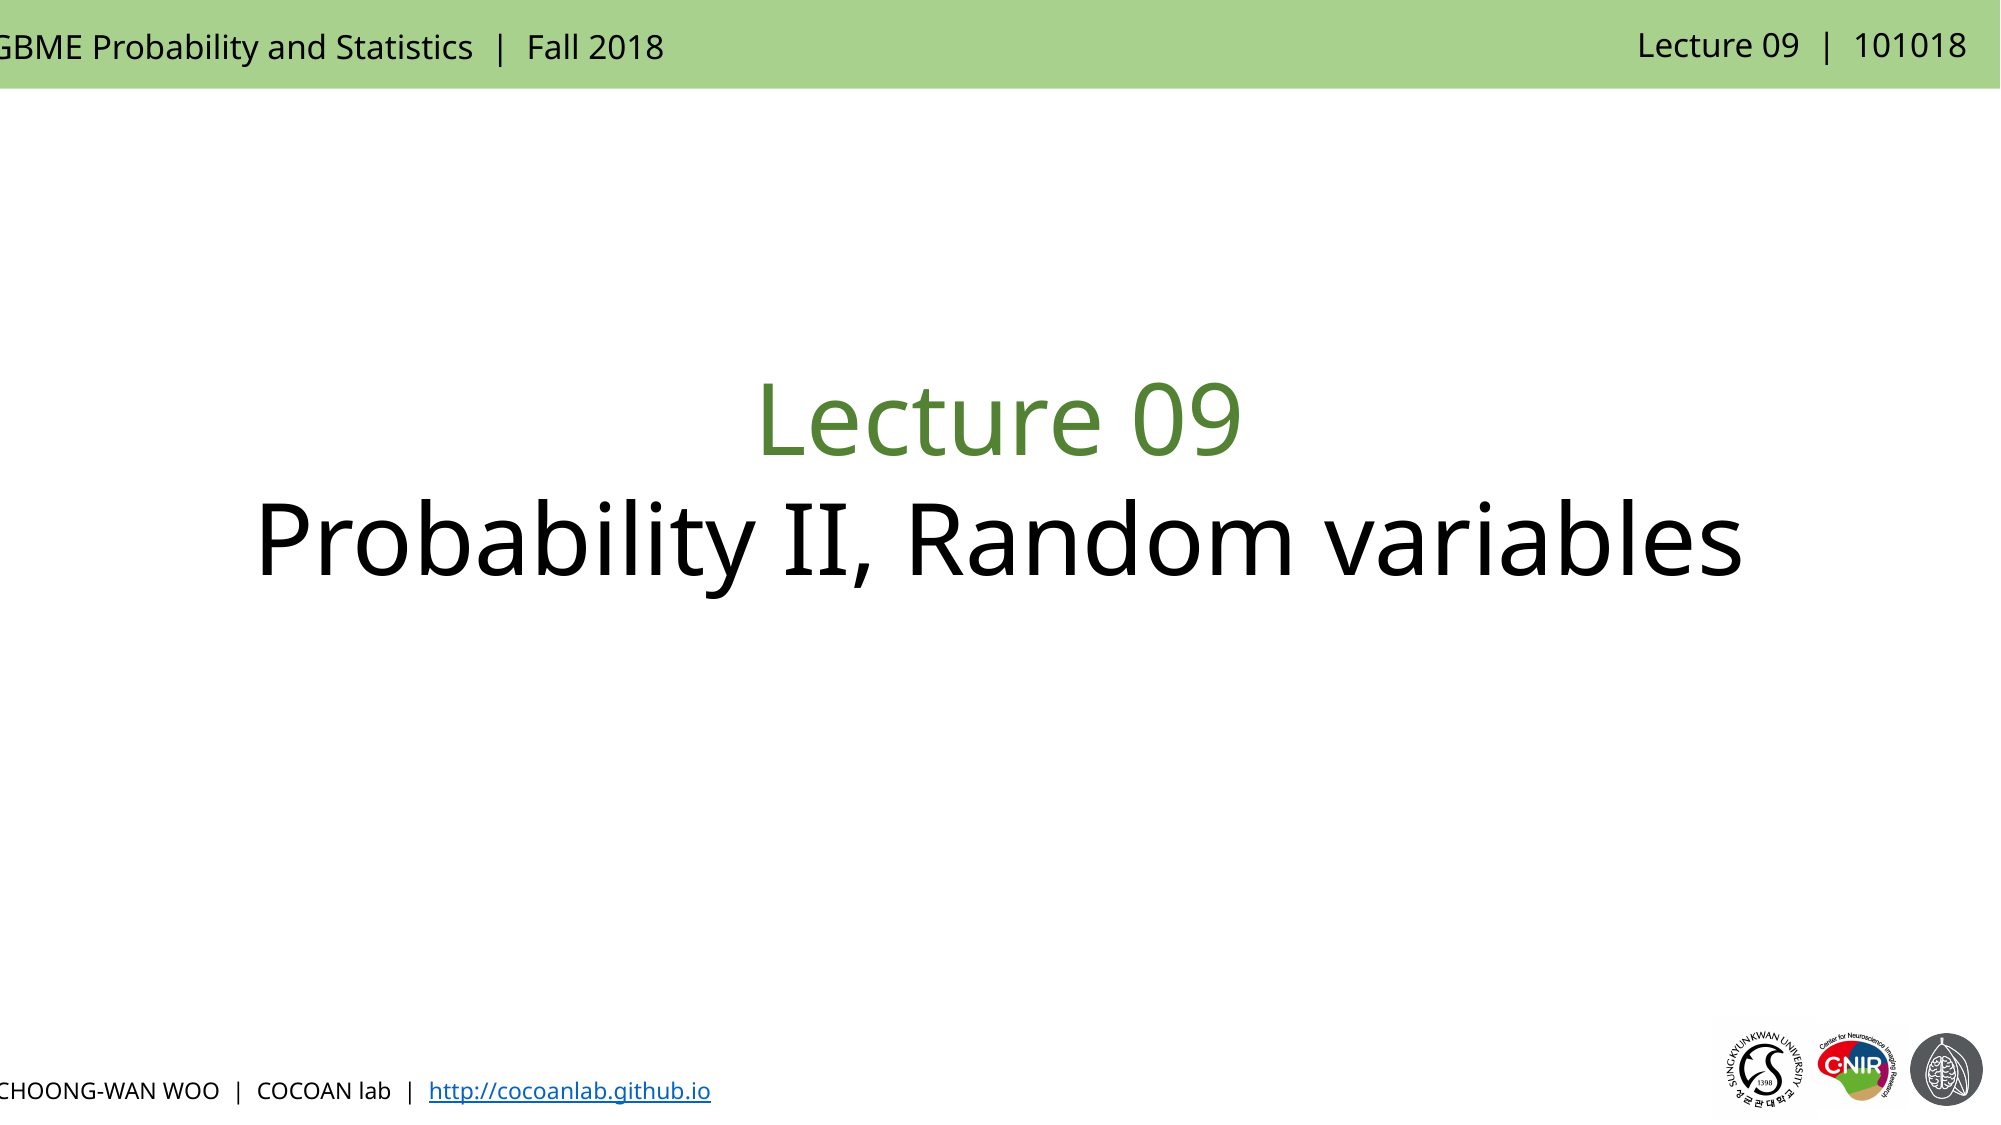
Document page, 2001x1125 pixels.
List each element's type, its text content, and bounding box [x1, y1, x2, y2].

text_box GBME Probability and Statistics | Fall 2018 [0, 19, 680, 74]
text_box Lecture 09 | 101018 [1604, 16, 1983, 72]
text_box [1709, 1014, 1983, 1125]
text_box Lecture 09 Probability II, Random variables [238, 347, 1762, 603]
text_box [0, 0, 2000, 90]
text_box CHOONG-WAN WOO | COCOAN lab | http://cocoanlab.github.io [0, 1069, 727, 1116]
